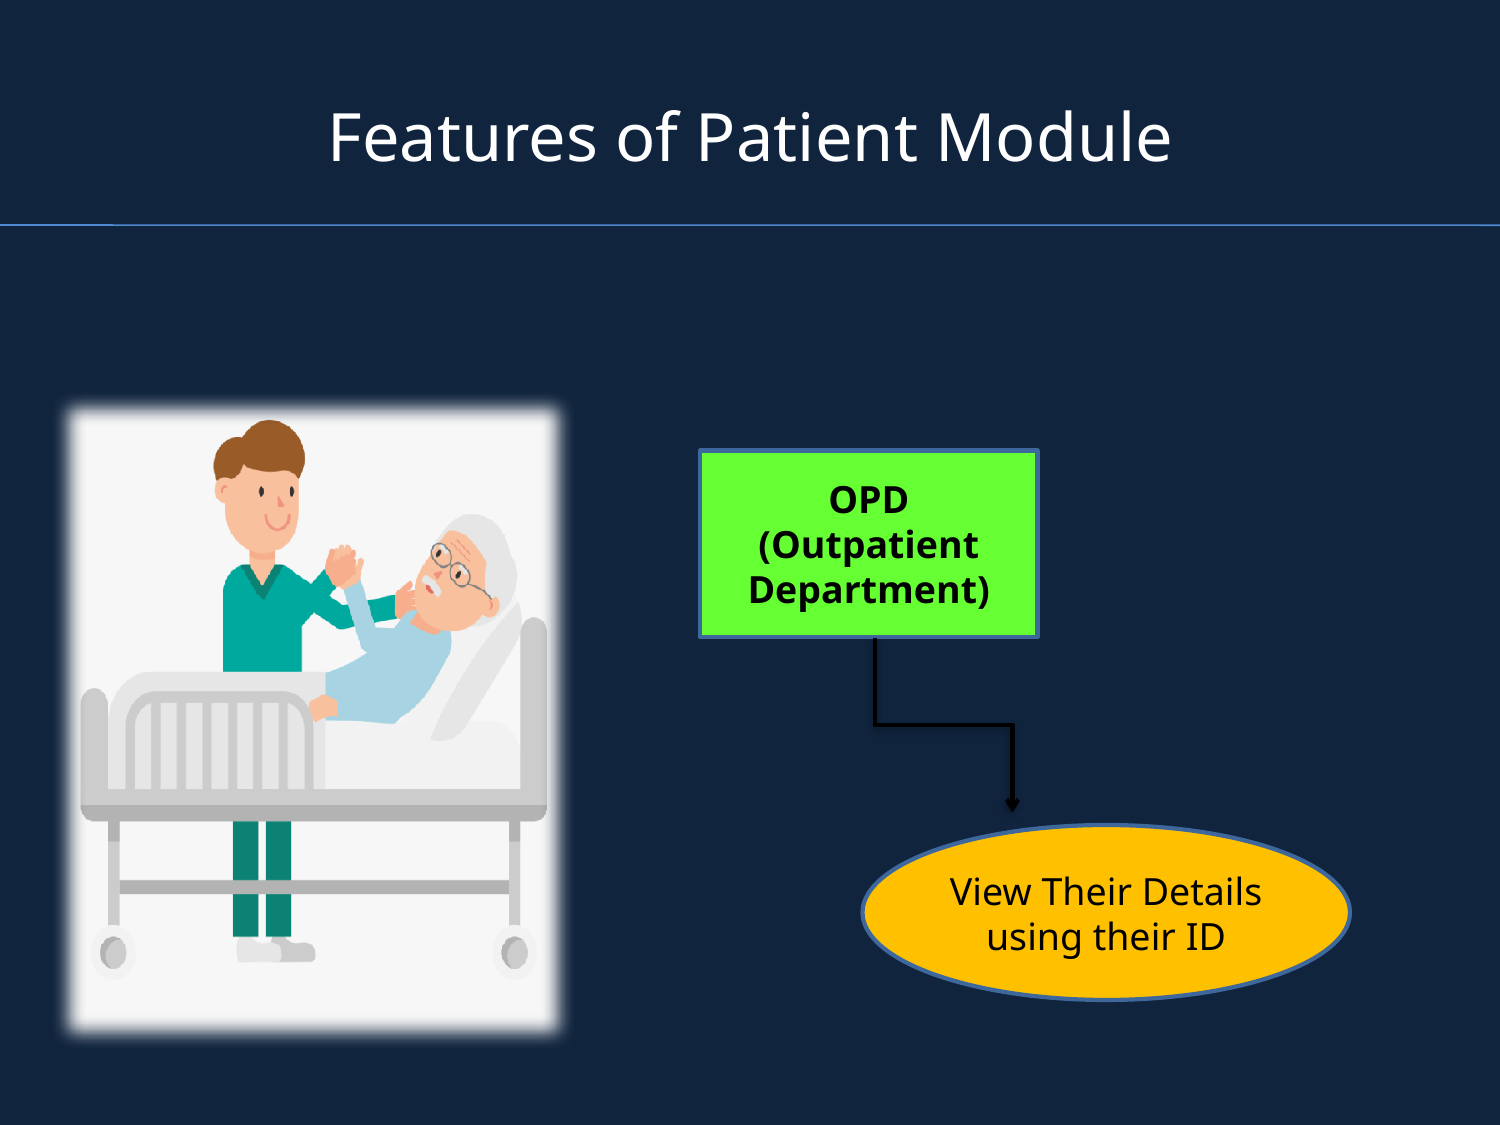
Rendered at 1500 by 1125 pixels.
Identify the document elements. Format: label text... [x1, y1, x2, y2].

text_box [855, 655, 1032, 794]
text_box View Their Details using their ID [860, 822, 1353, 1003]
text_box OPD (Outpatient Department) [698, 448, 1040, 639]
text_box Features of Patient Module [312, 87, 1225, 183]
picture [49, 390, 576, 1051]
